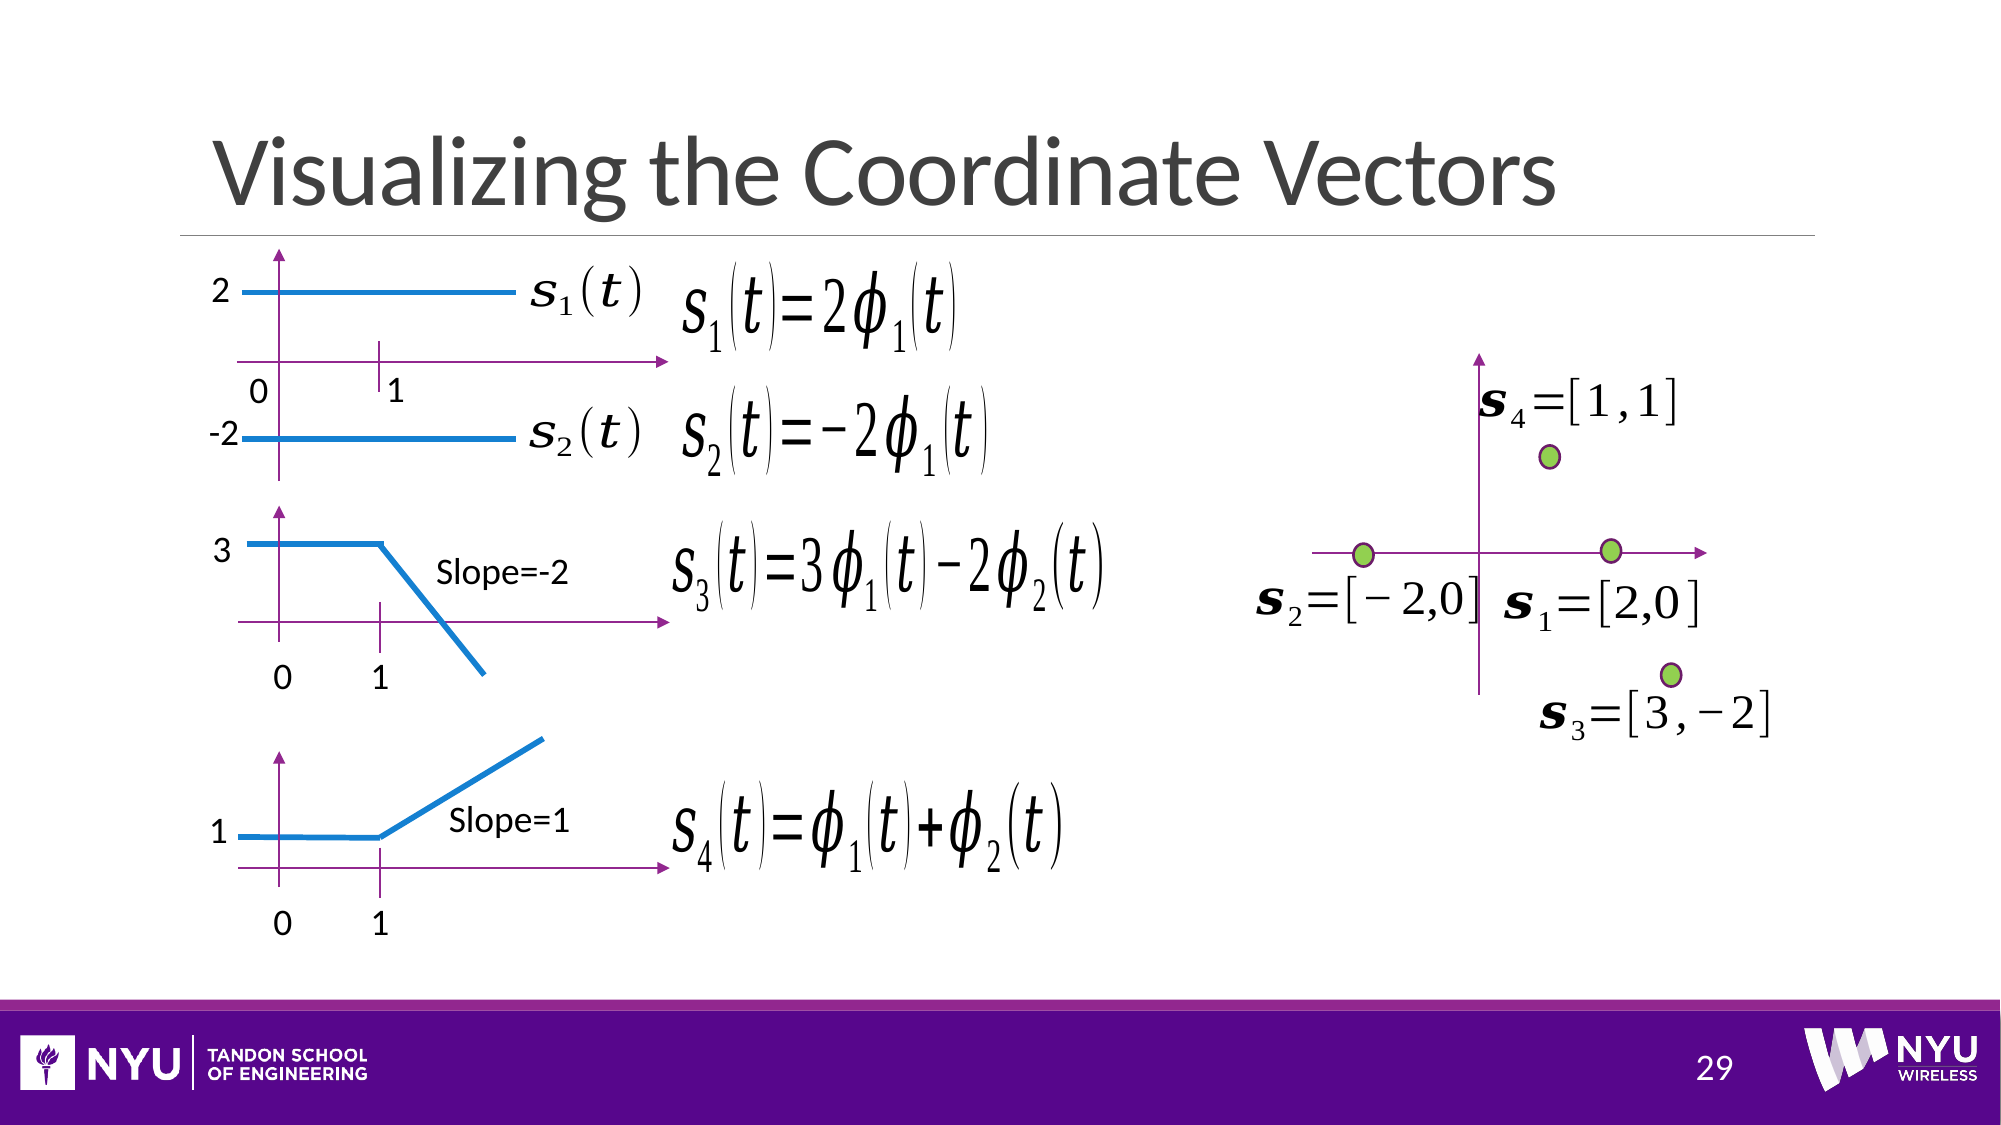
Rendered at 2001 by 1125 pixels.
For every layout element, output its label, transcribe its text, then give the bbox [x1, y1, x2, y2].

text_box Slope=1 [434, 787, 586, 848]
text_box 1 [193, 798, 243, 859]
text_box 1 [355, 890, 405, 951]
slide_number 29 [1533, 1035, 1749, 1096]
text_box [1354, 563, 1373, 568]
text_box 3 [197, 518, 247, 578]
text_box 0 [258, 644, 300, 705]
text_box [379, 738, 544, 838]
text_box 0 [258, 890, 300, 951]
text_box [1353, 542, 1374, 549]
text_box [378, 543, 485, 676]
text_box [1538, 444, 1562, 470]
text_box 2 [196, 257, 245, 318]
text_box [1599, 538, 1623, 549]
text_box 1 [371, 372, 420, 418]
text_box -2 [193, 400, 255, 461]
text_box Slope=-2 [421, 539, 585, 600]
text_box 0 [249, 372, 257, 419]
text_box [1659, 662, 1683, 688]
title Visualizing the Coordinate Vectors [197, 63, 1848, 234]
text_box 1 [355, 644, 405, 705]
